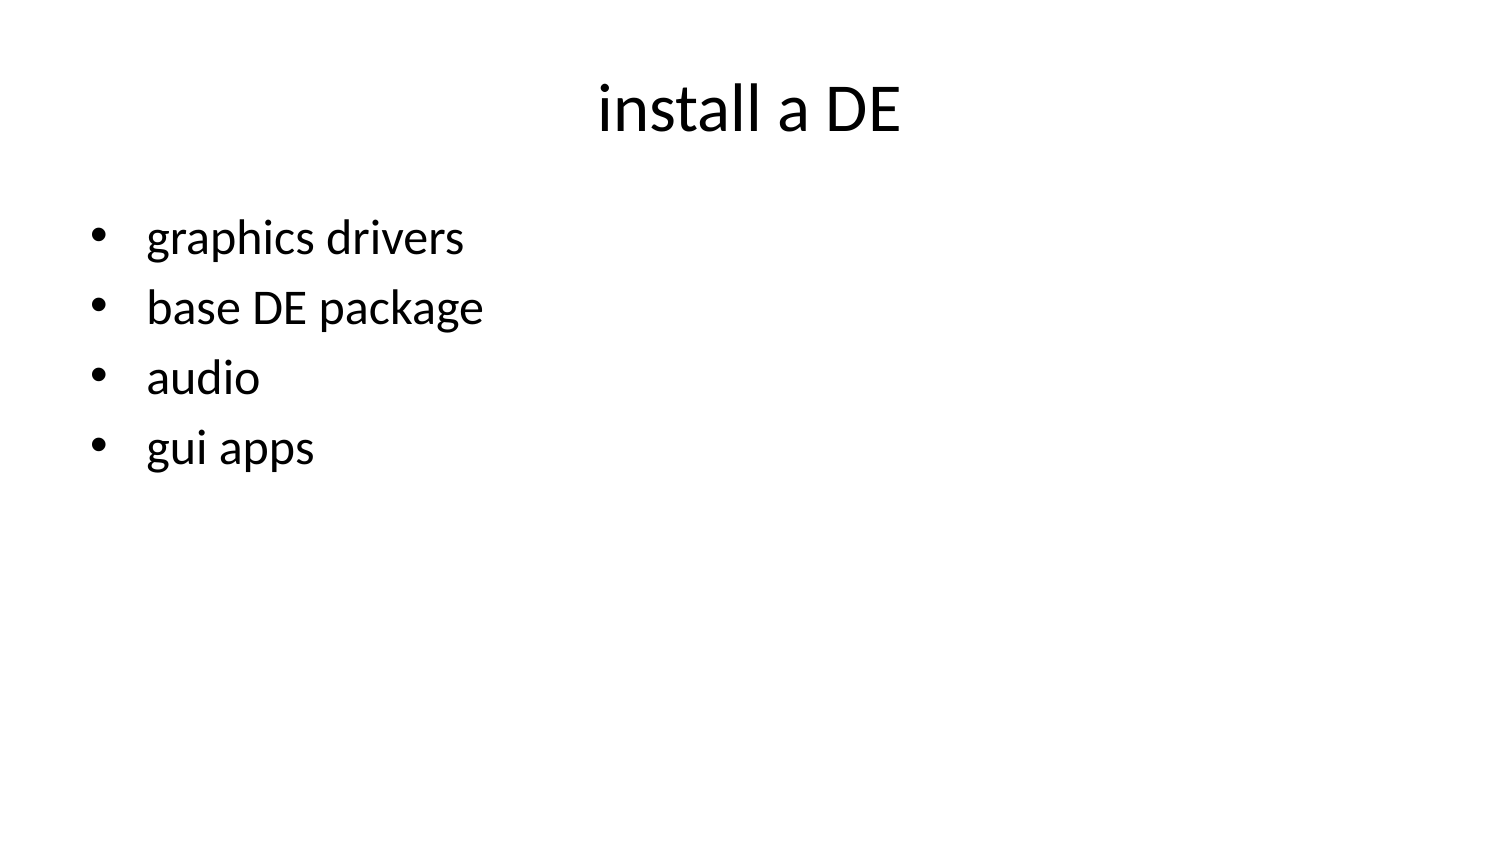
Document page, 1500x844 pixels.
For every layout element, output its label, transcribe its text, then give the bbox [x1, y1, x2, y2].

list graphics drivers base DE package audio gui apps [75, 196, 1425, 754]
title install a DE [75, 33, 1425, 175]
